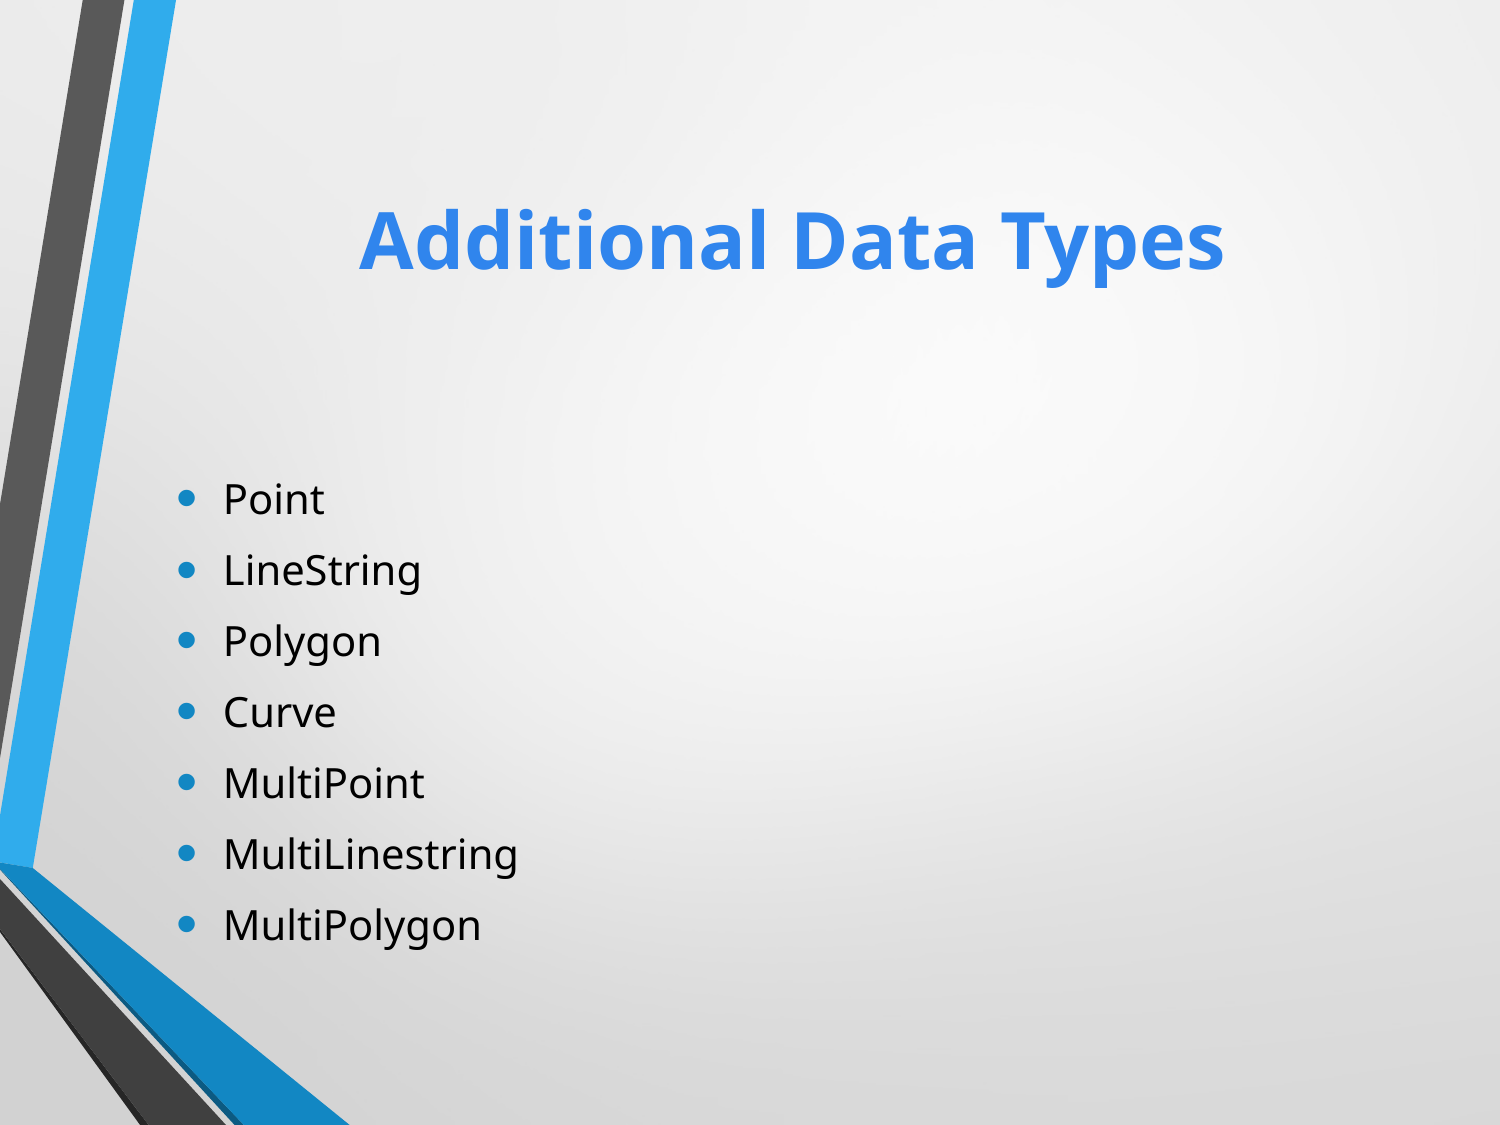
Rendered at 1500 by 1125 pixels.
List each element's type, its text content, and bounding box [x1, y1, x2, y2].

title Additional Data Types [161, 75, 1425, 400]
list Point LineString Polygon Curve MultiPoint MultiLinestring MultiPolygon [161, 437, 1425, 985]
